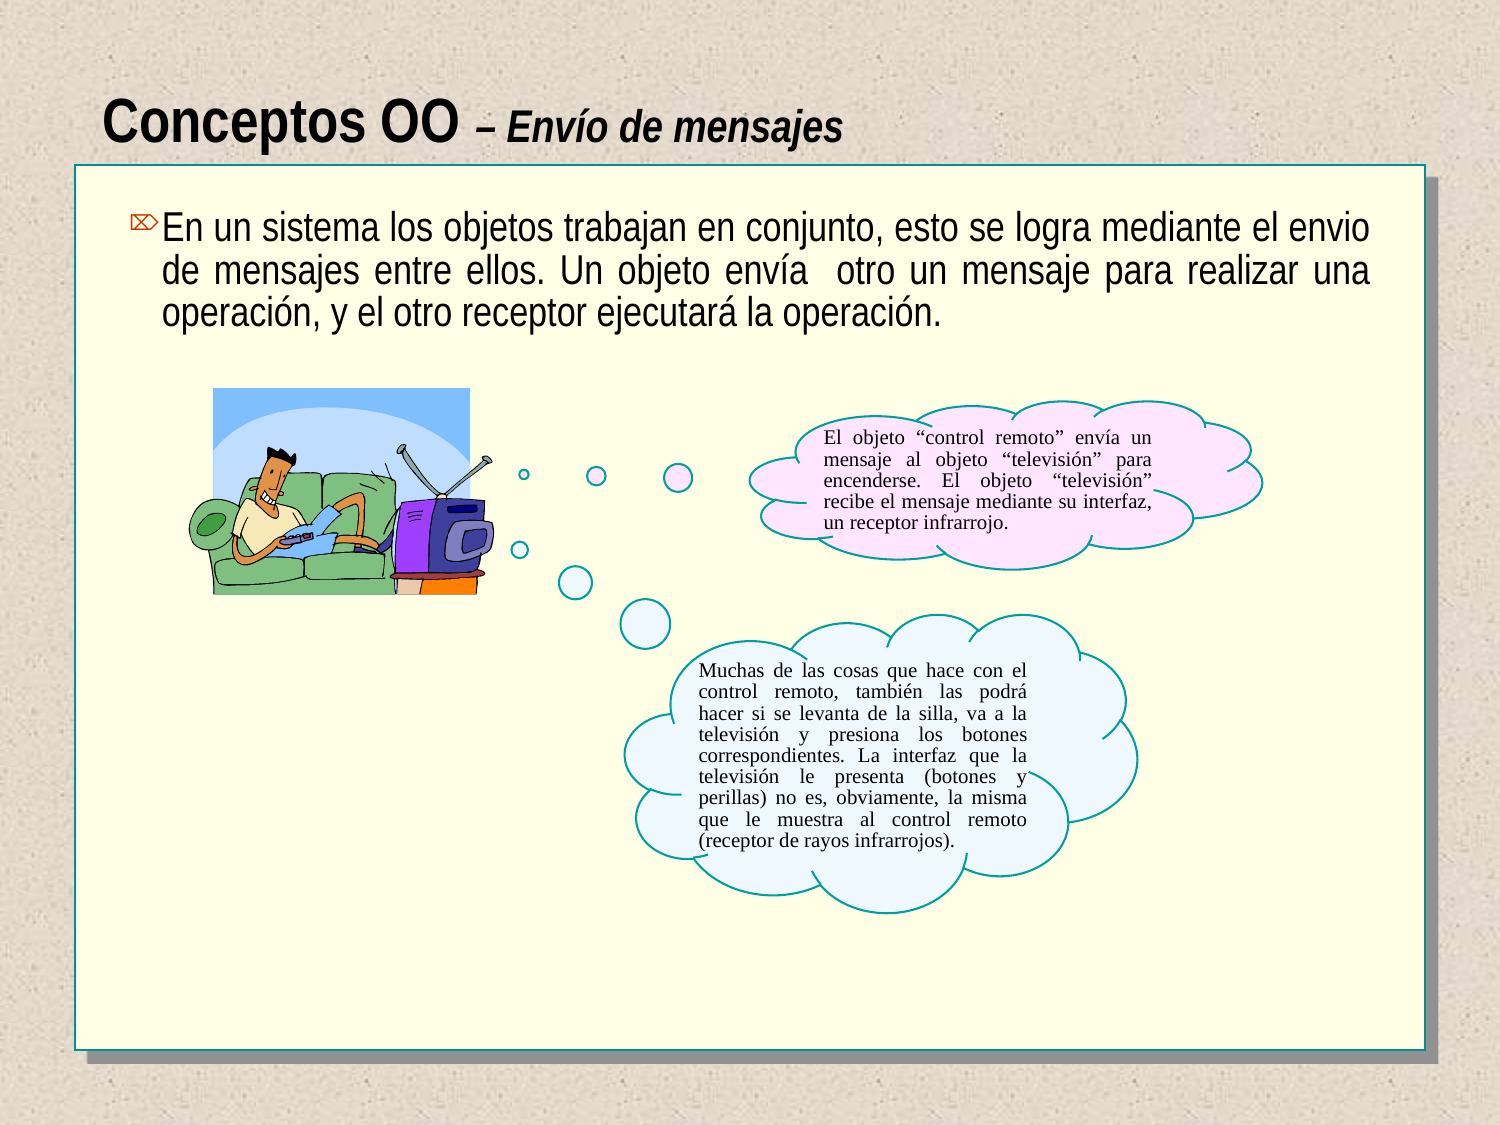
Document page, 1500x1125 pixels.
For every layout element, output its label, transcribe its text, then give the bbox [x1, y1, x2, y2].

title Conceptos OO – Envío de mensajes [87, 87, 1413, 163]
picture [0, 0, 1500, 1125]
text_box El objeto “control remoto” envía un mensaje al objeto “televisión” para encenderse. El objeto “televisión” recibe el mensaje mediante su interfaz, un receptor infrarrojo. [749, 401, 1263, 570]
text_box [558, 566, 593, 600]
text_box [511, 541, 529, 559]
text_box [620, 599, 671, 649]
text_box Muchas de las cosas que hace con el control remoto, también las podrá hacer si se levanta de la silla, va a la televisión y presiona los botones correspondientes. La interfaz que la televisión le presenta (botones y perillas) no es, obviamente, la misma que le muestra al control remoto (receptor de rayos infrarrojos). [624, 614, 1138, 914]
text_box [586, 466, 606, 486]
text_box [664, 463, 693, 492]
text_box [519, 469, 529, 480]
text_box En un sistema los objetos trabajan en conjunto, esto se logra mediante el envio de mensajes entre ellos. Un objeto envía otro un mensaje para realizar una operación, y el otro receptor ejecutará la operación. [99, 200, 1400, 343]
